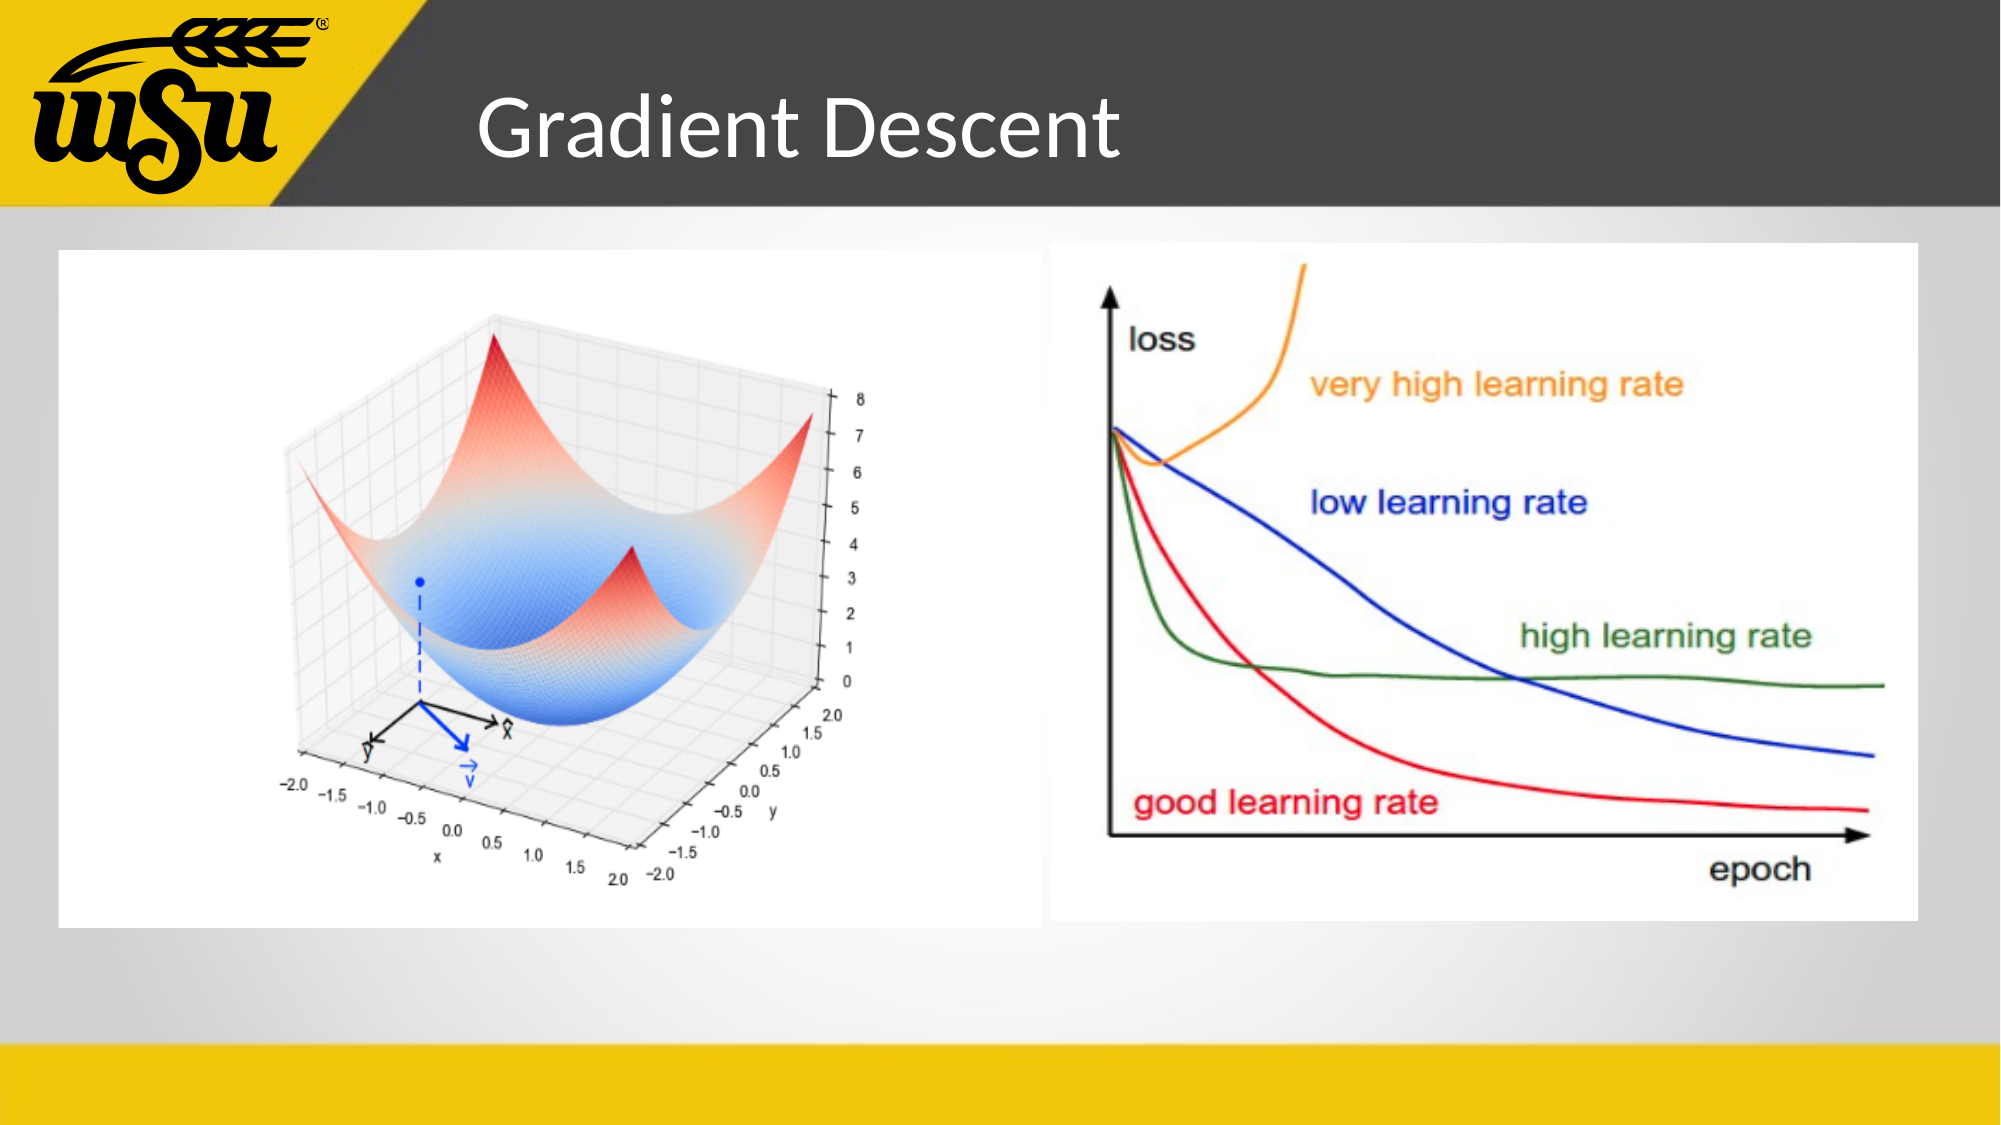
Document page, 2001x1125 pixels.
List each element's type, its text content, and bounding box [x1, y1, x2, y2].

title Gradient Descent [468, 49, 1864, 207]
picture [0, 0, 2001, 1125]
